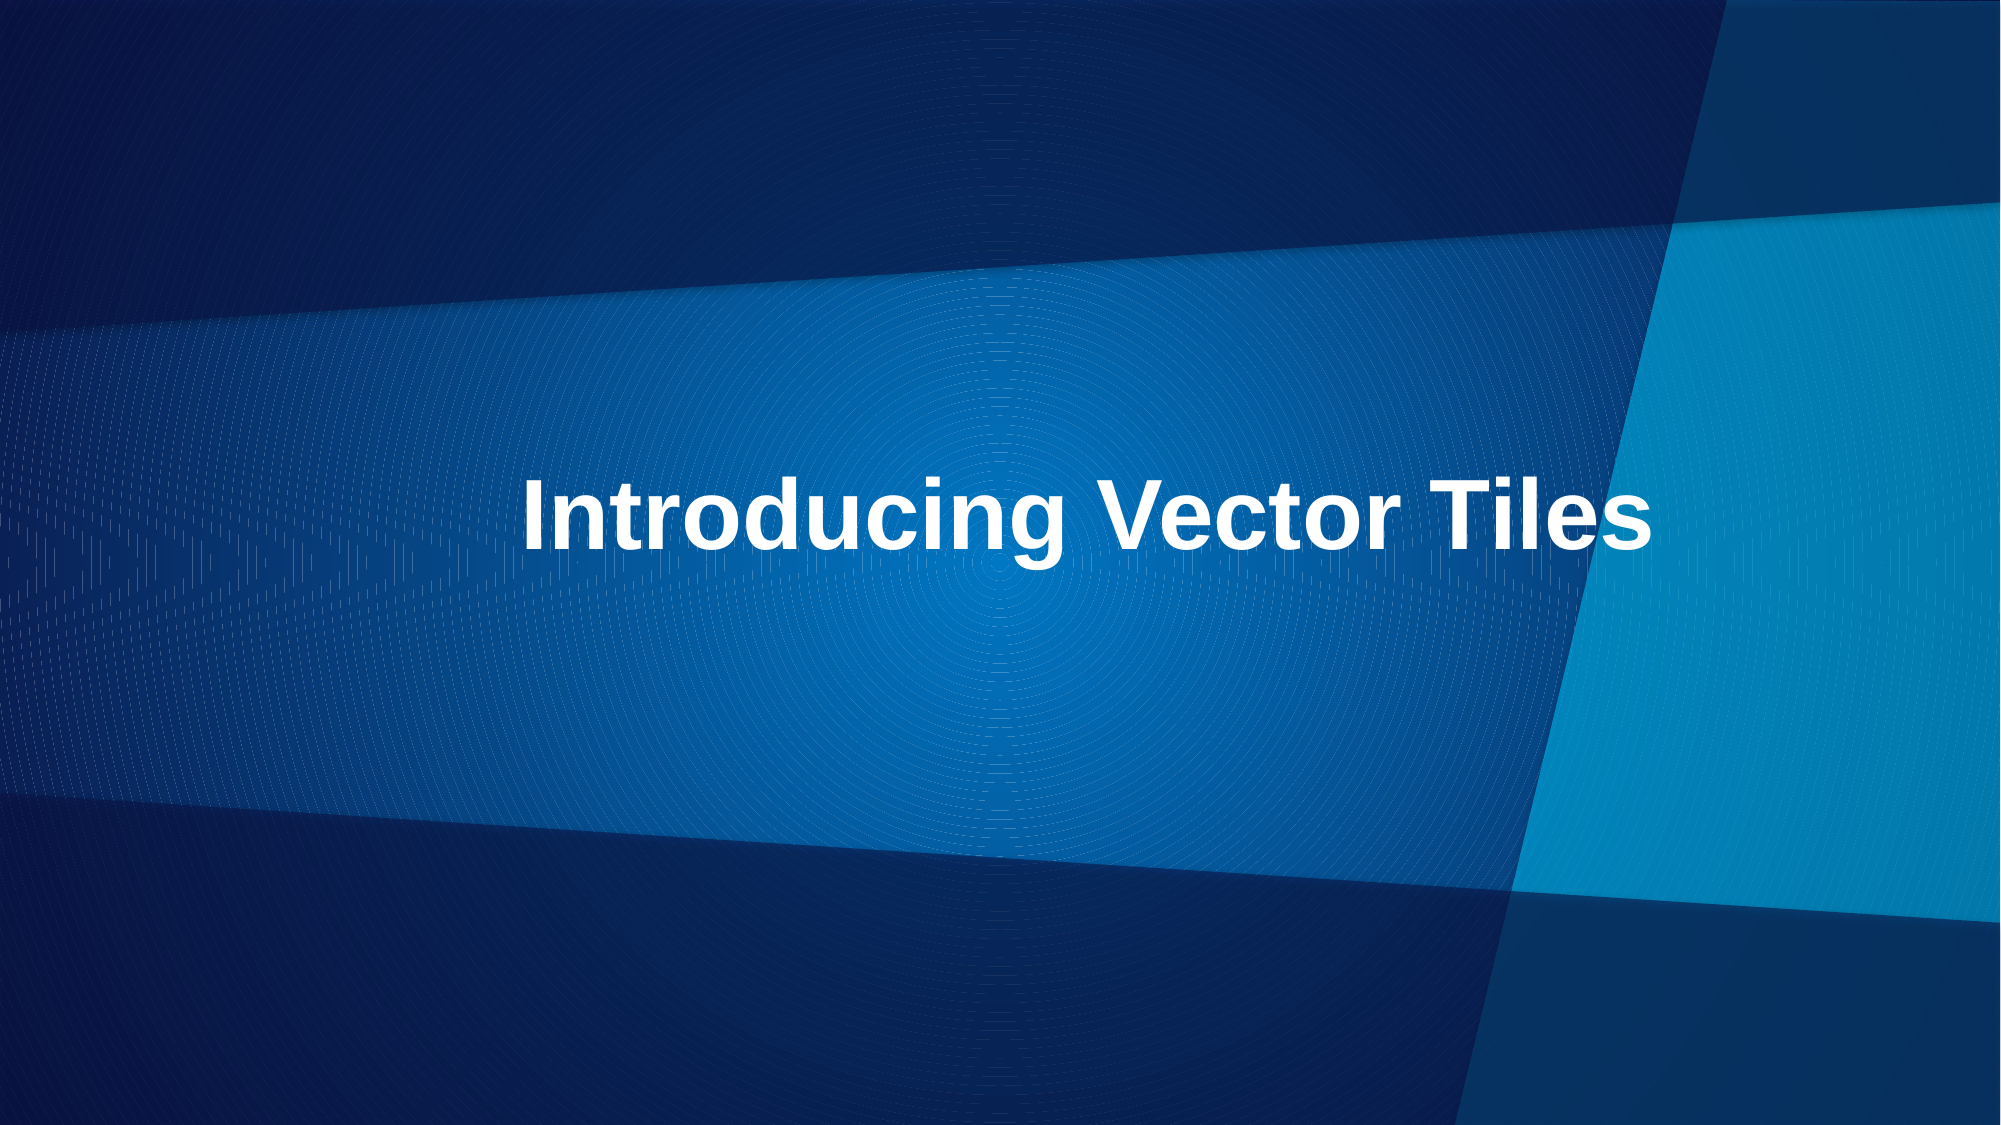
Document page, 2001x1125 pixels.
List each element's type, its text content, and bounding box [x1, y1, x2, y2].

title Introducing Vector Tiles [520, 448, 1732, 570]
